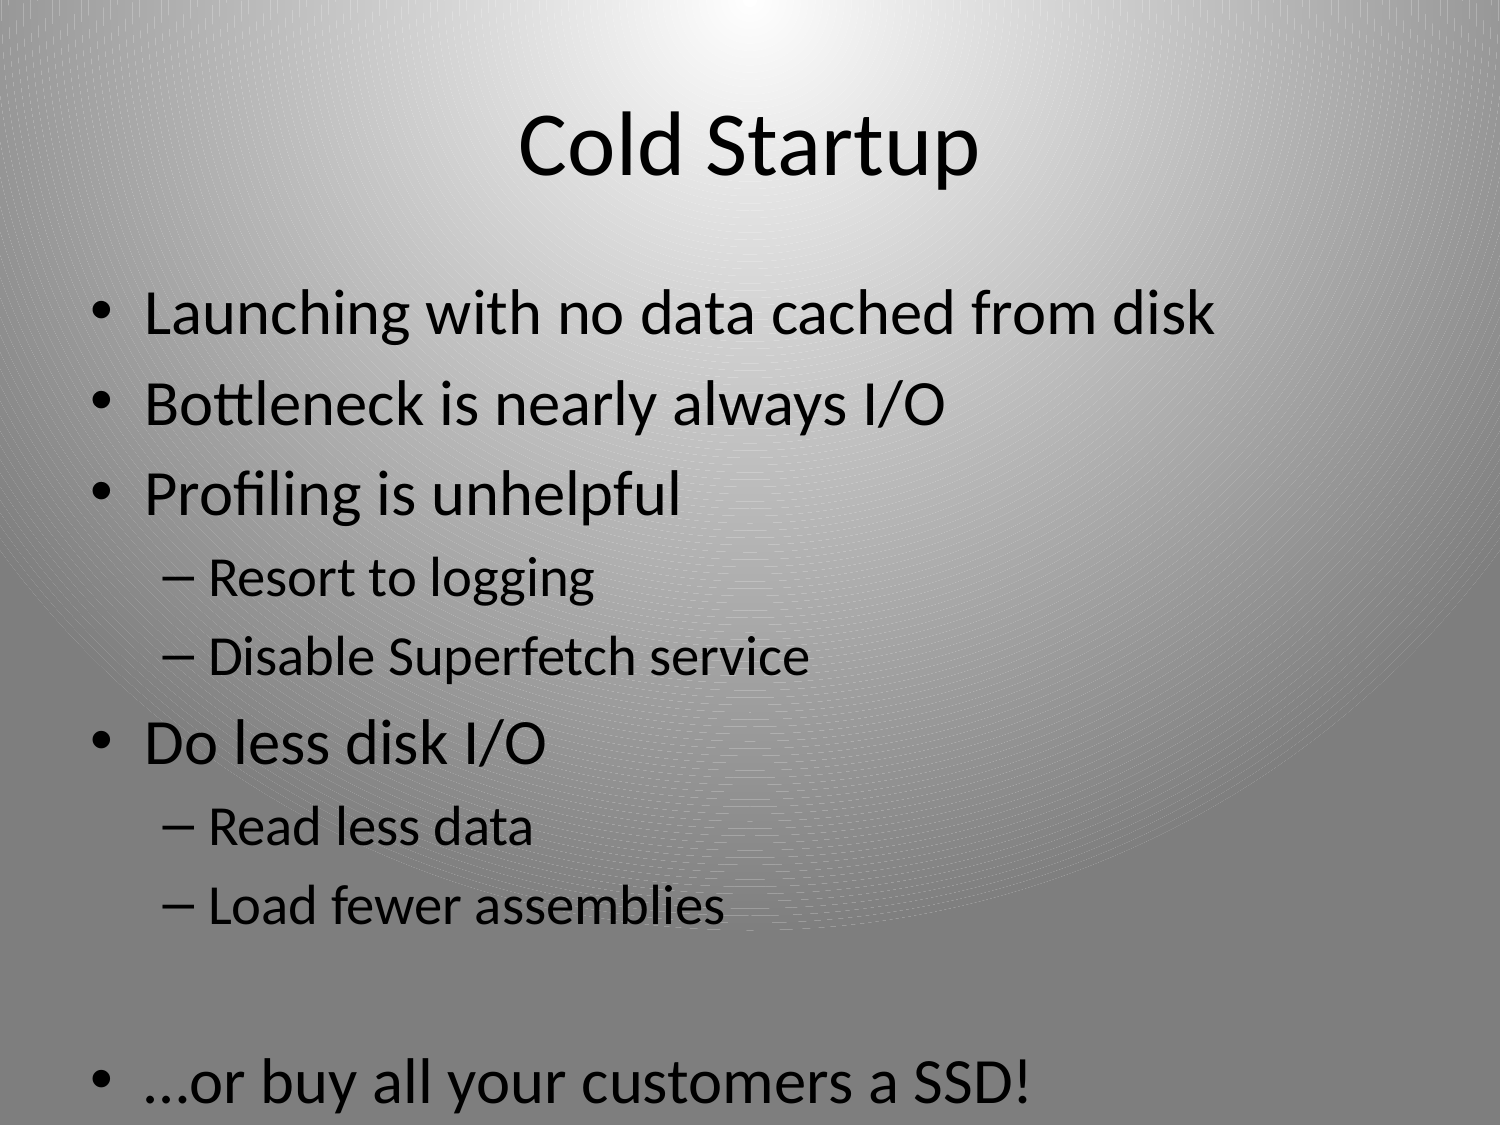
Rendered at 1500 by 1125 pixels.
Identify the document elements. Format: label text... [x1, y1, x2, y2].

title Cold Startup [75, 45, 1425, 233]
list Launching with no data cached from disk Bottleneck is nearly always I/O Profiling is unhelpful Resort to logging Disable Superfetch service Do less disk I/O Read less data Load fewer assemblies …or buy all your customers a SSD! [75, 262, 1425, 1125]
